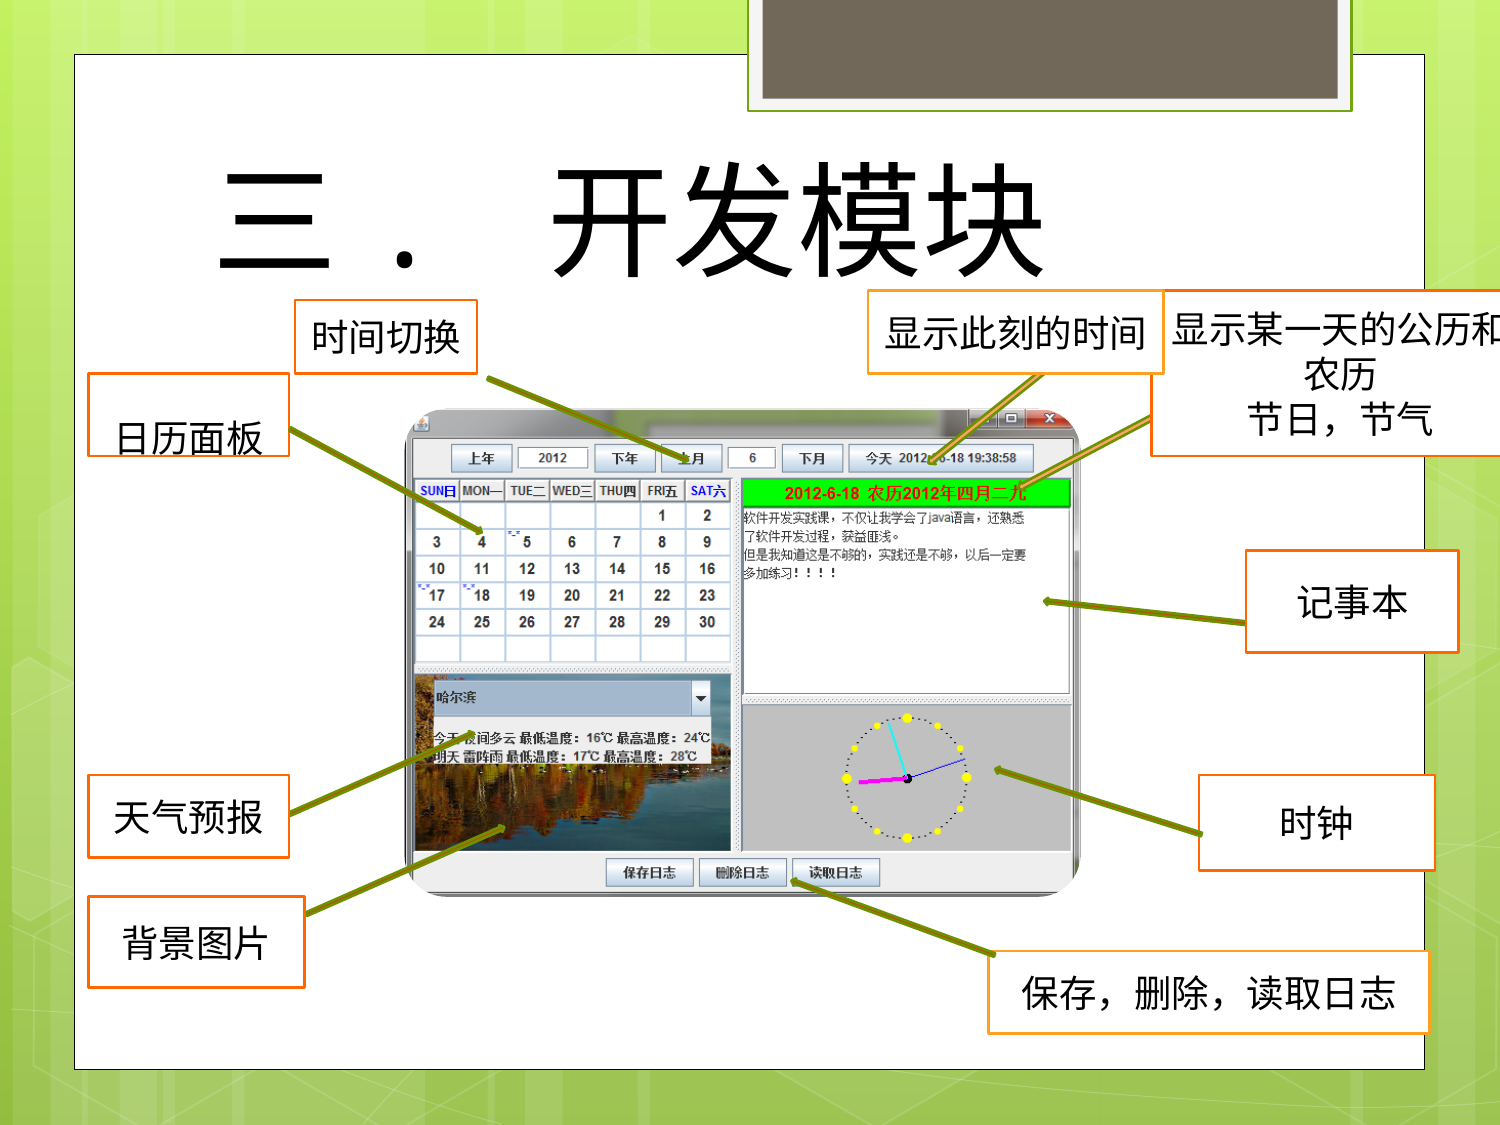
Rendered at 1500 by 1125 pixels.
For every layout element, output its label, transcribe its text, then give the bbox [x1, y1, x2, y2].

text_box [288, 426, 398, 491]
text_box [856, 908, 997, 959]
text_box [993, 375, 1046, 406]
text_box 日历面板 [87, 372, 290, 457]
text_box 显示此刻的时间 [867, 289, 1165, 375]
text_box [486, 375, 564, 406]
text_box [306, 870, 398, 918]
text_box [290, 762, 398, 818]
text_box 记事本 [1245, 549, 1460, 654]
text_box 保存，删除，读取日志 [987, 950, 1431, 1035]
picture [404, 408, 1081, 898]
text_box 显示某一天的公历和农历 节日，节气 [1150, 289, 1500, 457]
text_box 背景图片 [87, 895, 306, 989]
title 三. 开发模块 [54, 112, 1207, 300]
text_box 天气预报 [87, 774, 290, 859]
text_box [1086, 602, 1245, 627]
text_box 时间切换 [294, 299, 478, 375]
text_box [1086, 794, 1204, 838]
text_box [1086, 414, 1150, 457]
text_box 时钟 [1198, 774, 1436, 872]
